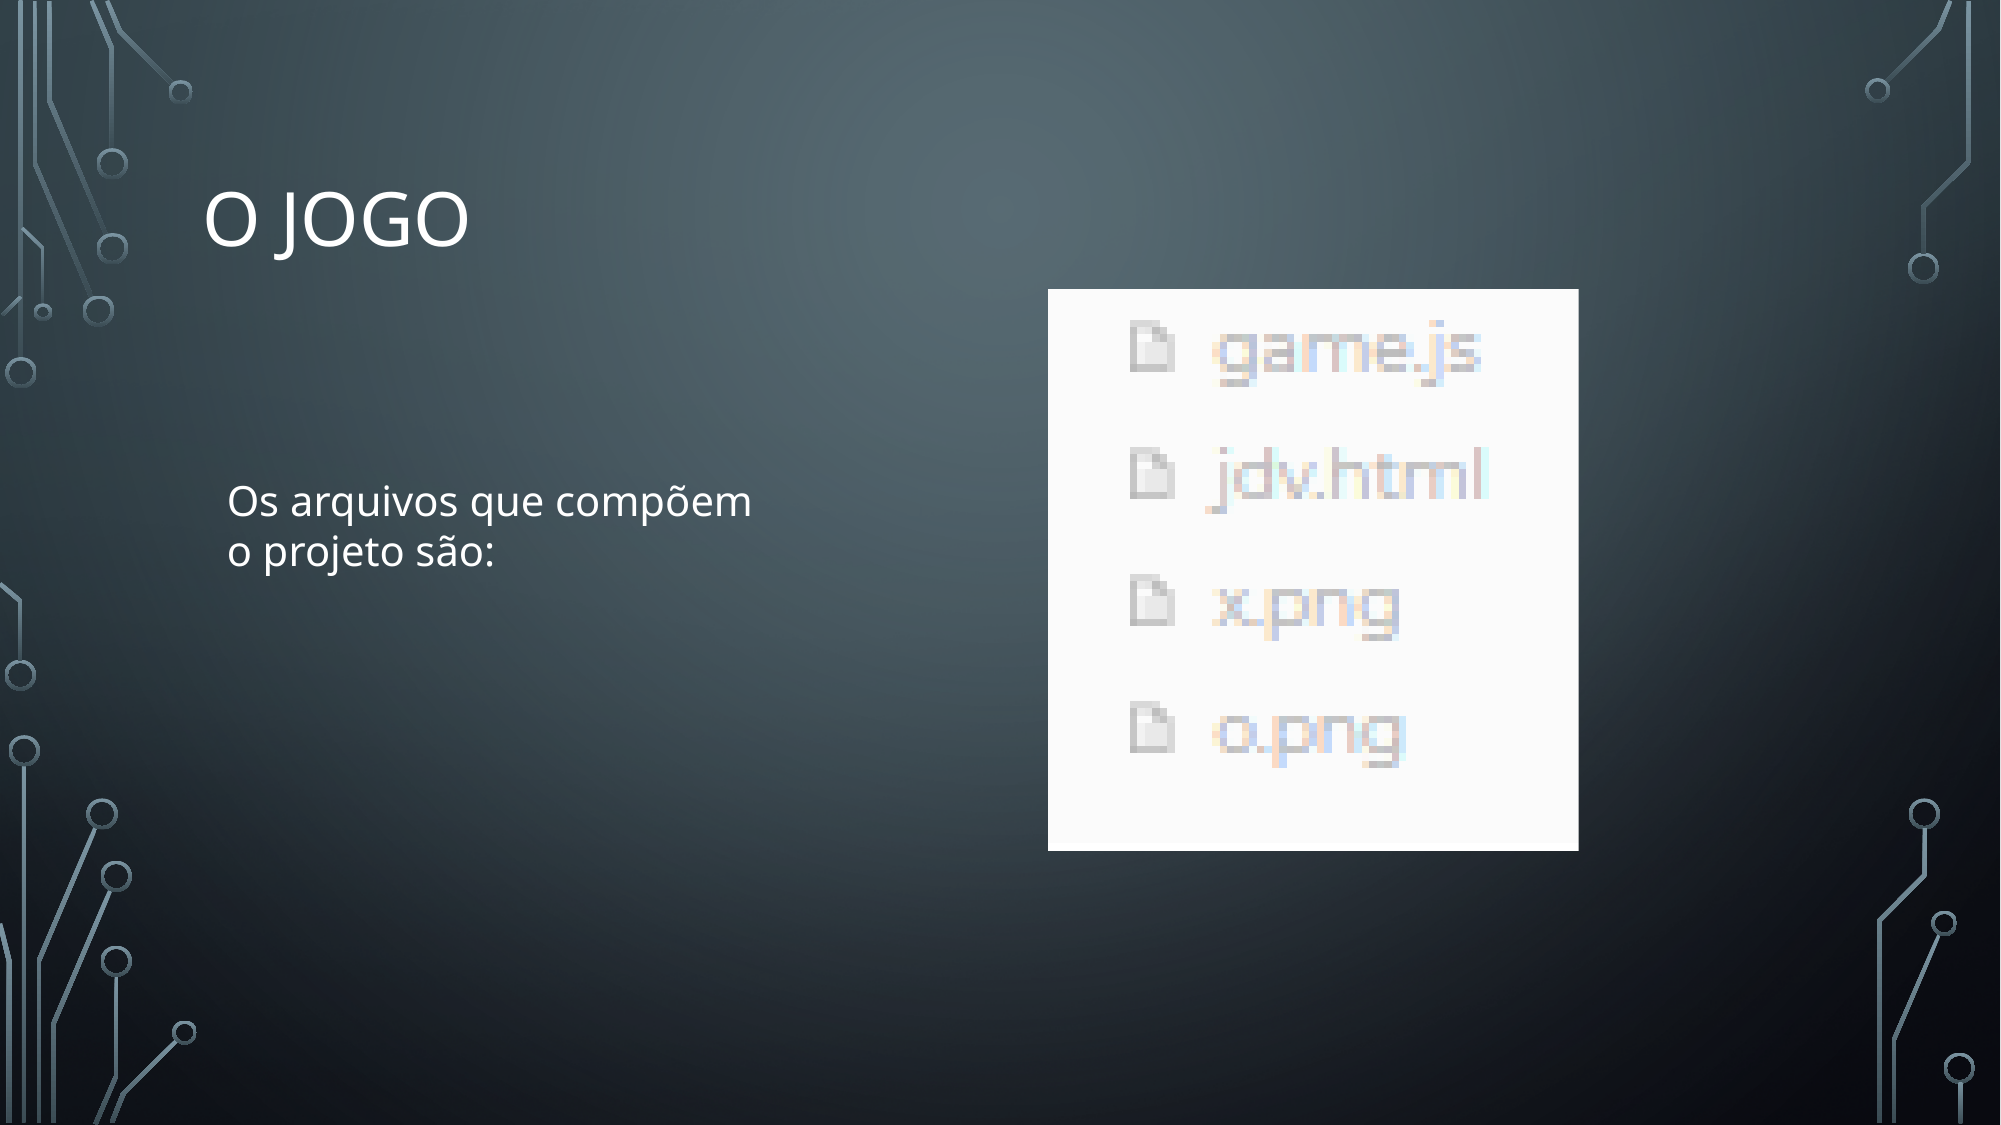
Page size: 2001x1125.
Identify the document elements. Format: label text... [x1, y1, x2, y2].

title O Jogo [187, 101, 1813, 344]
text_box Os arquivos que compõem o projeto são: [212, 467, 791, 582]
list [1047, 289, 1579, 851]
